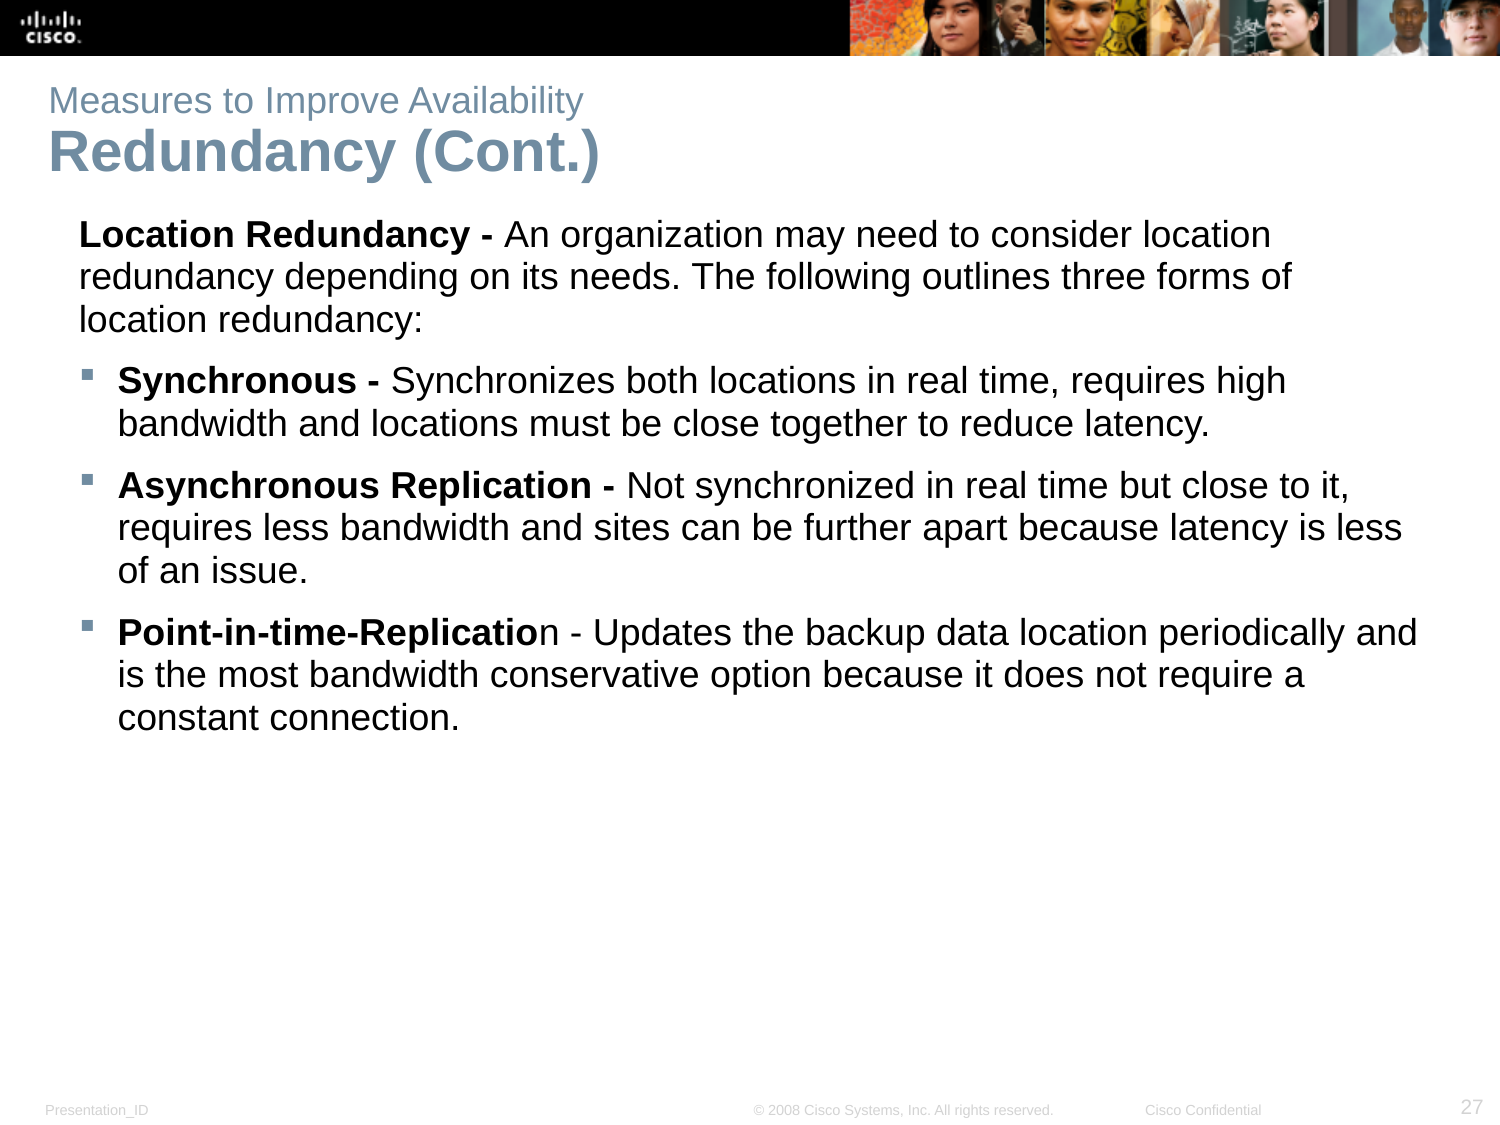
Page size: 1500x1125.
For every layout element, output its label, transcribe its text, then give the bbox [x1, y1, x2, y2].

picture [0, 0, 1500, 56]
title Measures to Improve Availability Redundancy (Cont.) [34, 74, 1474, 191]
list Location Redundancy - An organization may need to consider location redundancy depending on its needs. The following outlines three forms of location redundancy: Synchronous - Synchronizes both locations in real time, requires high bandwidth and locations must be close together to reduce latency. Asynchronous Replication - Not synchronized in real time but close to it, requires less bandwidth and sites can be further apart because latency is less of an issue. Point-in-time-Replication - Updates the backup data location periodically and is the most bandwidth conservative option because it does not require a constant connection. [65, 206, 1438, 1064]
